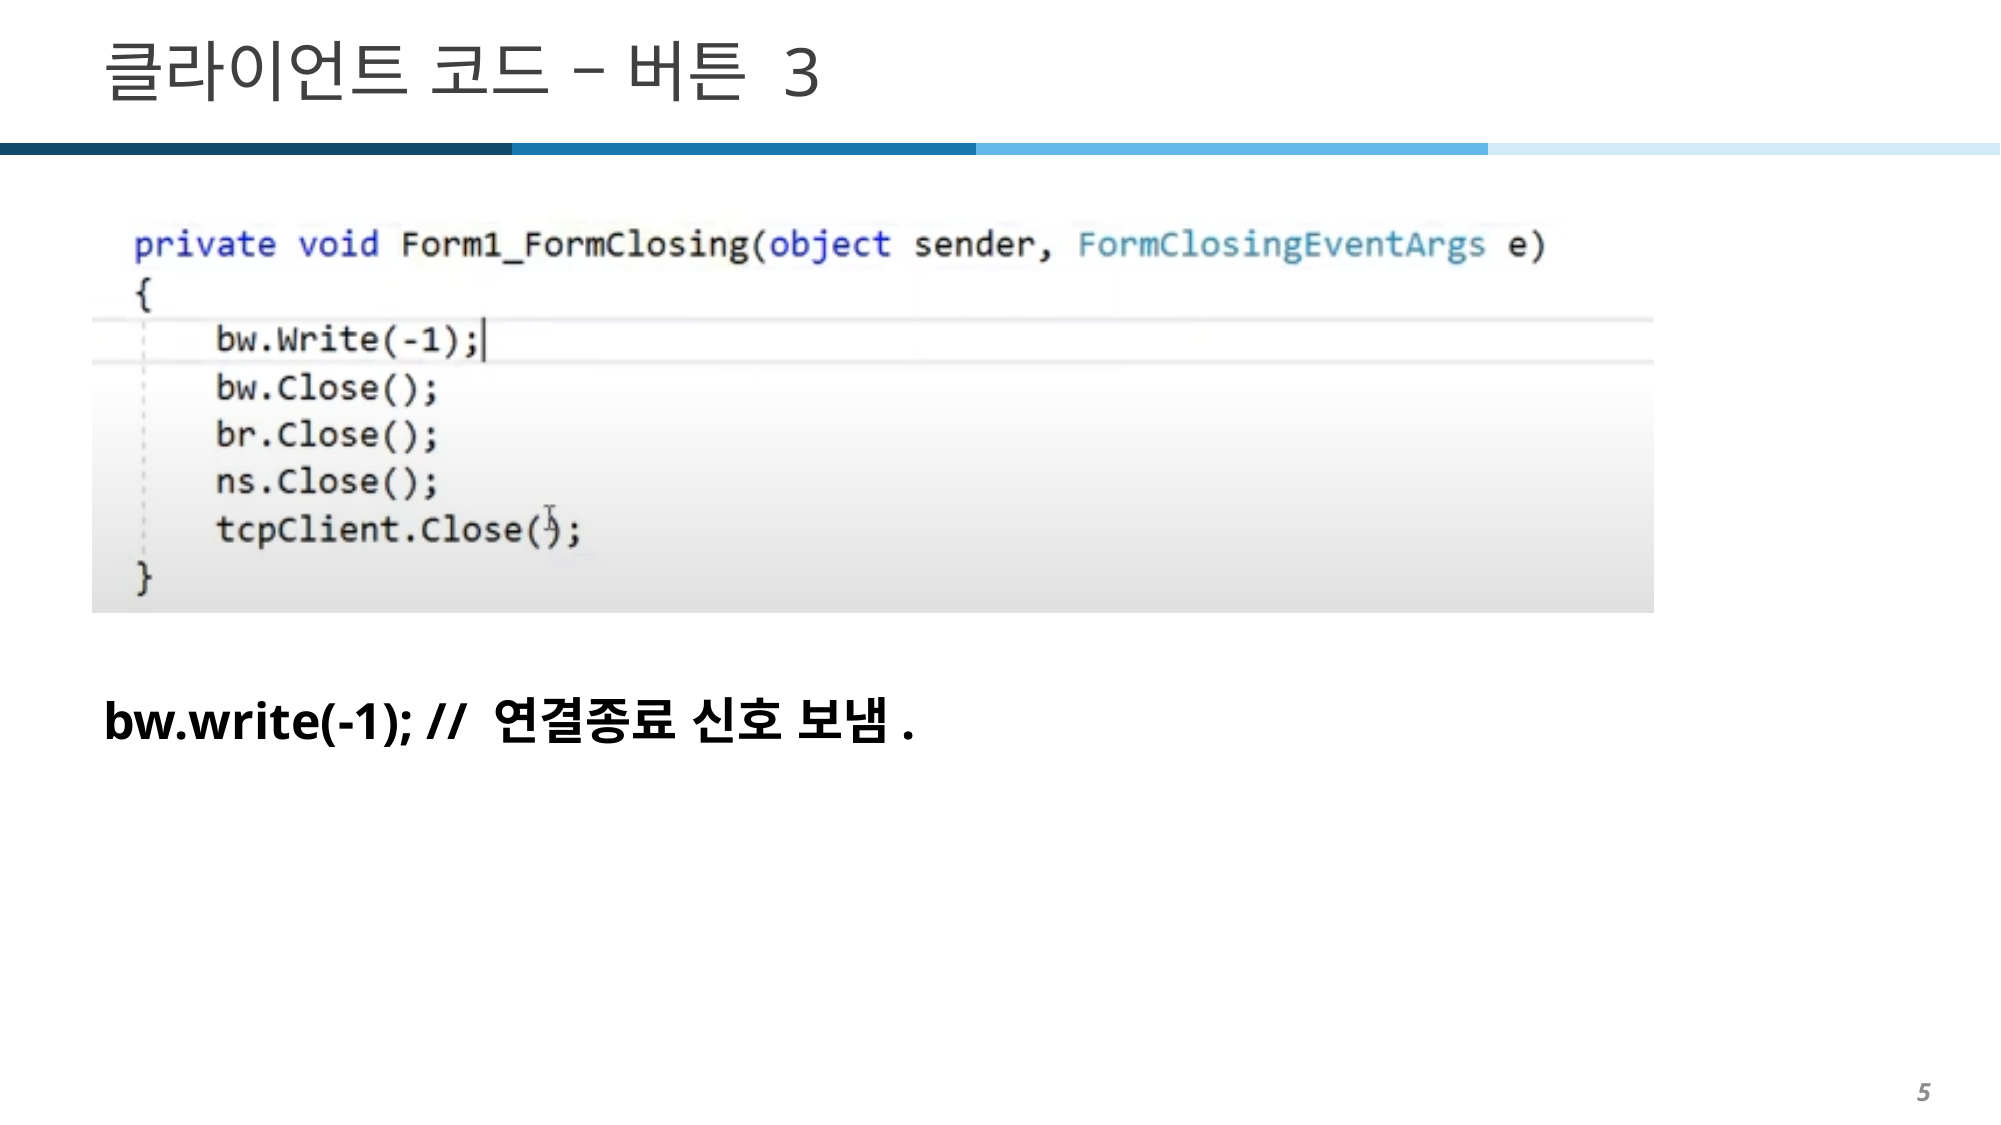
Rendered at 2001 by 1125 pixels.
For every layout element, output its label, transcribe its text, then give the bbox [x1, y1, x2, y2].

list bw.write(-1); // 연결종료 신호 보냄. [88, 669, 976, 1083]
title 클라이언트 코드 – 버튼 3 [88, 18, 1920, 122]
picture [92, 199, 1654, 613]
